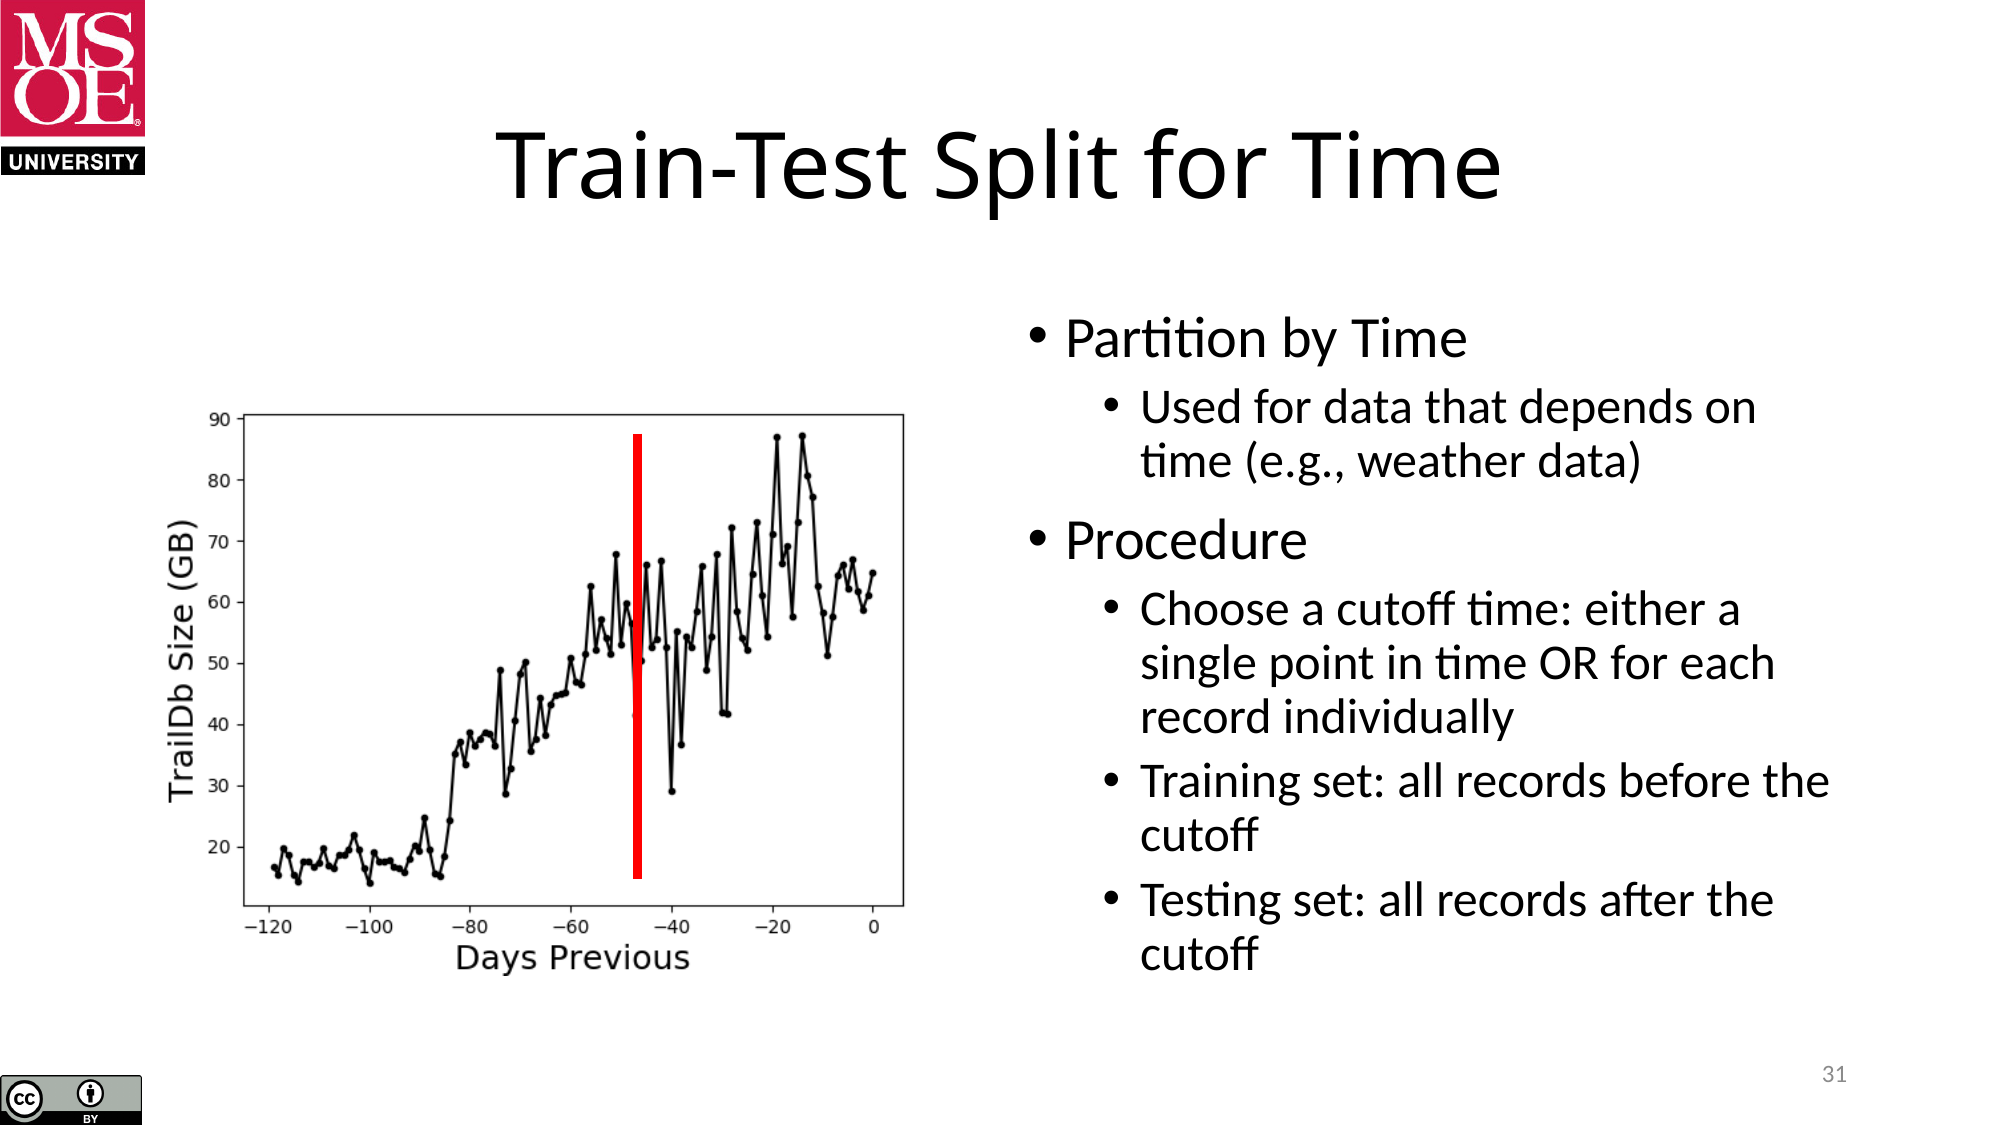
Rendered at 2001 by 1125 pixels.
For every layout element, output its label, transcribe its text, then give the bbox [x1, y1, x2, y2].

slide_number 31 [1412, 1042, 1863, 1103]
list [137, 337, 988, 976]
picture [0, 0, 145, 175]
picture [0, 1075, 142, 1125]
list Partition by Time Used for data that depends on time (e.g., weather data) Procedure Choose a cutoff time: either a single point in time OR for each record individually Training set: all records before the cutoff Testing set: all records after the cutoff [1012, 299, 1863, 1014]
title Train-Test Split for Time [137, 59, 1863, 278]
